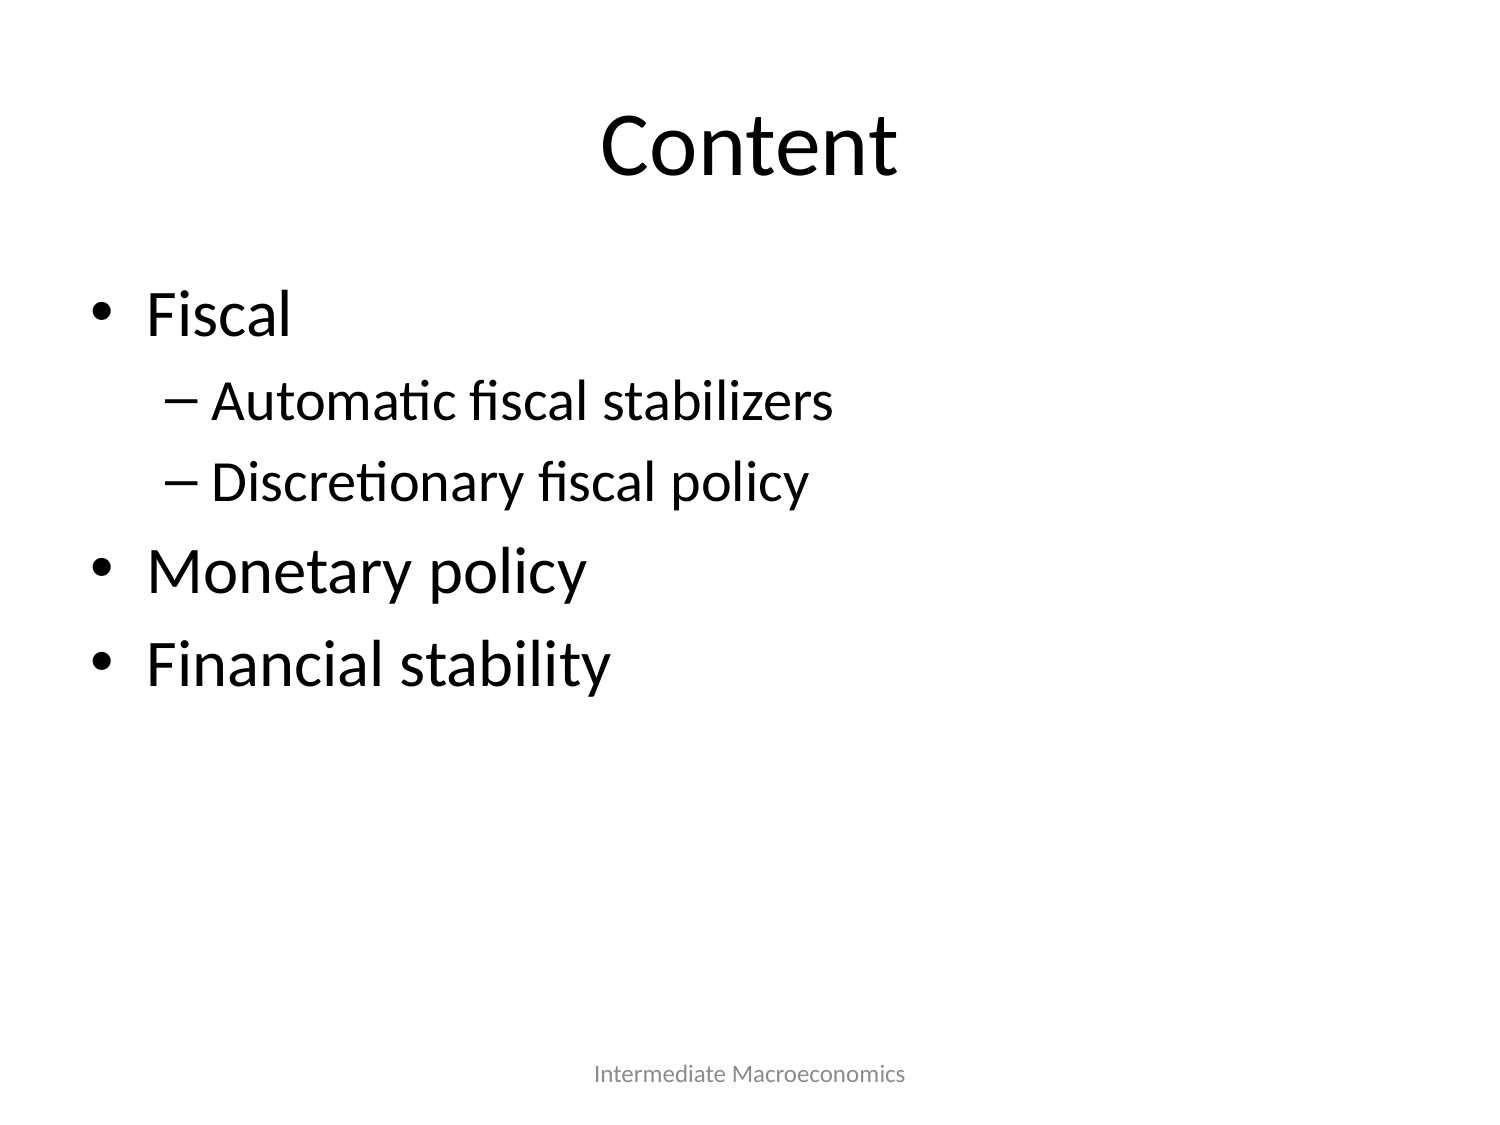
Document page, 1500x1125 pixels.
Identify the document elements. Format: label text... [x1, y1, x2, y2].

title Content [75, 45, 1425, 233]
footer Intermediate Macroeconomics [512, 1042, 988, 1103]
list Fiscal Automatic fiscal stabilizers Discretionary fiscal policy Monetary policy Financial stability [75, 262, 1425, 1005]
